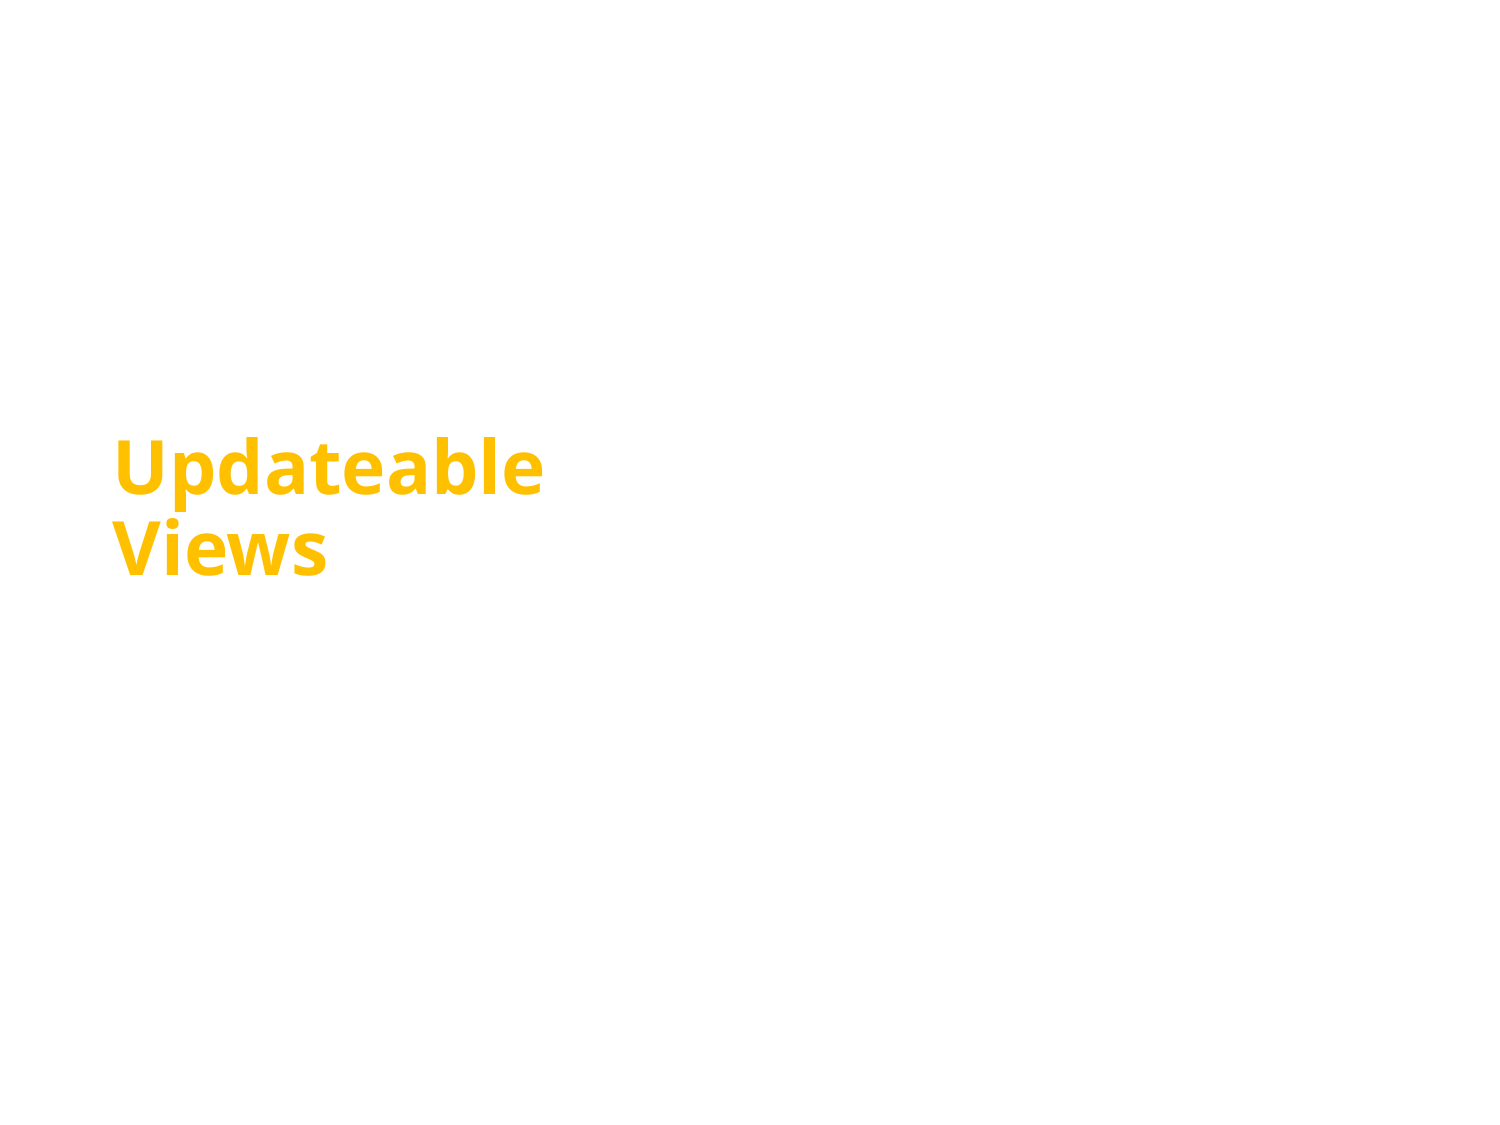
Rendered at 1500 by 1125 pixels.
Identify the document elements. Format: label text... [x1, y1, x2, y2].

title Updateable Views [112, 416, 616, 605]
